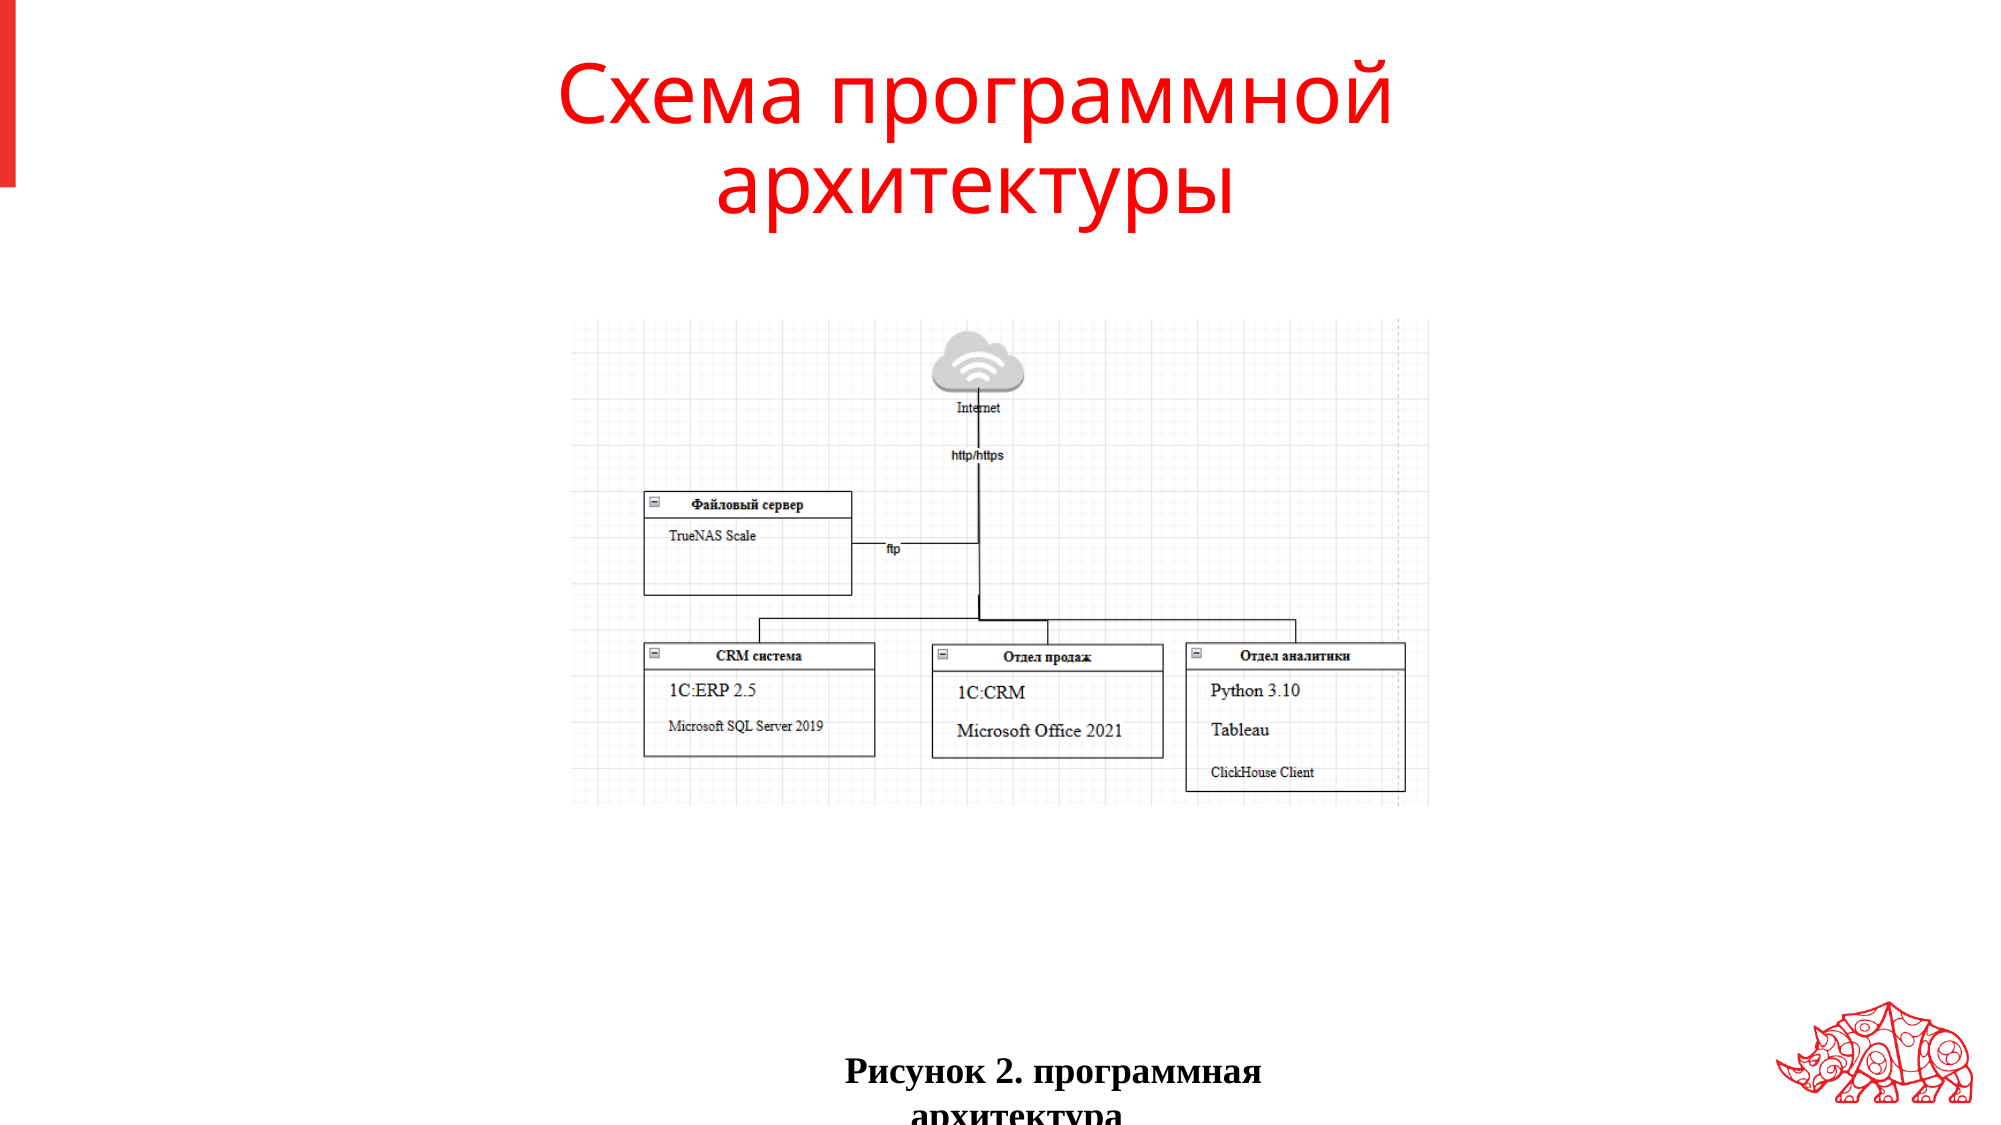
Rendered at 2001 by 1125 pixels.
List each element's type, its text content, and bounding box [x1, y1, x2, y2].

picture [571, 319, 1429, 806]
text_box Рисунок 2. программная архитектура [682, 1038, 1352, 1099]
text_box [0, 0, 16, 188]
picture [1757, 980, 2000, 1115]
title Схема программной архитектуры [397, 8, 1556, 275]
